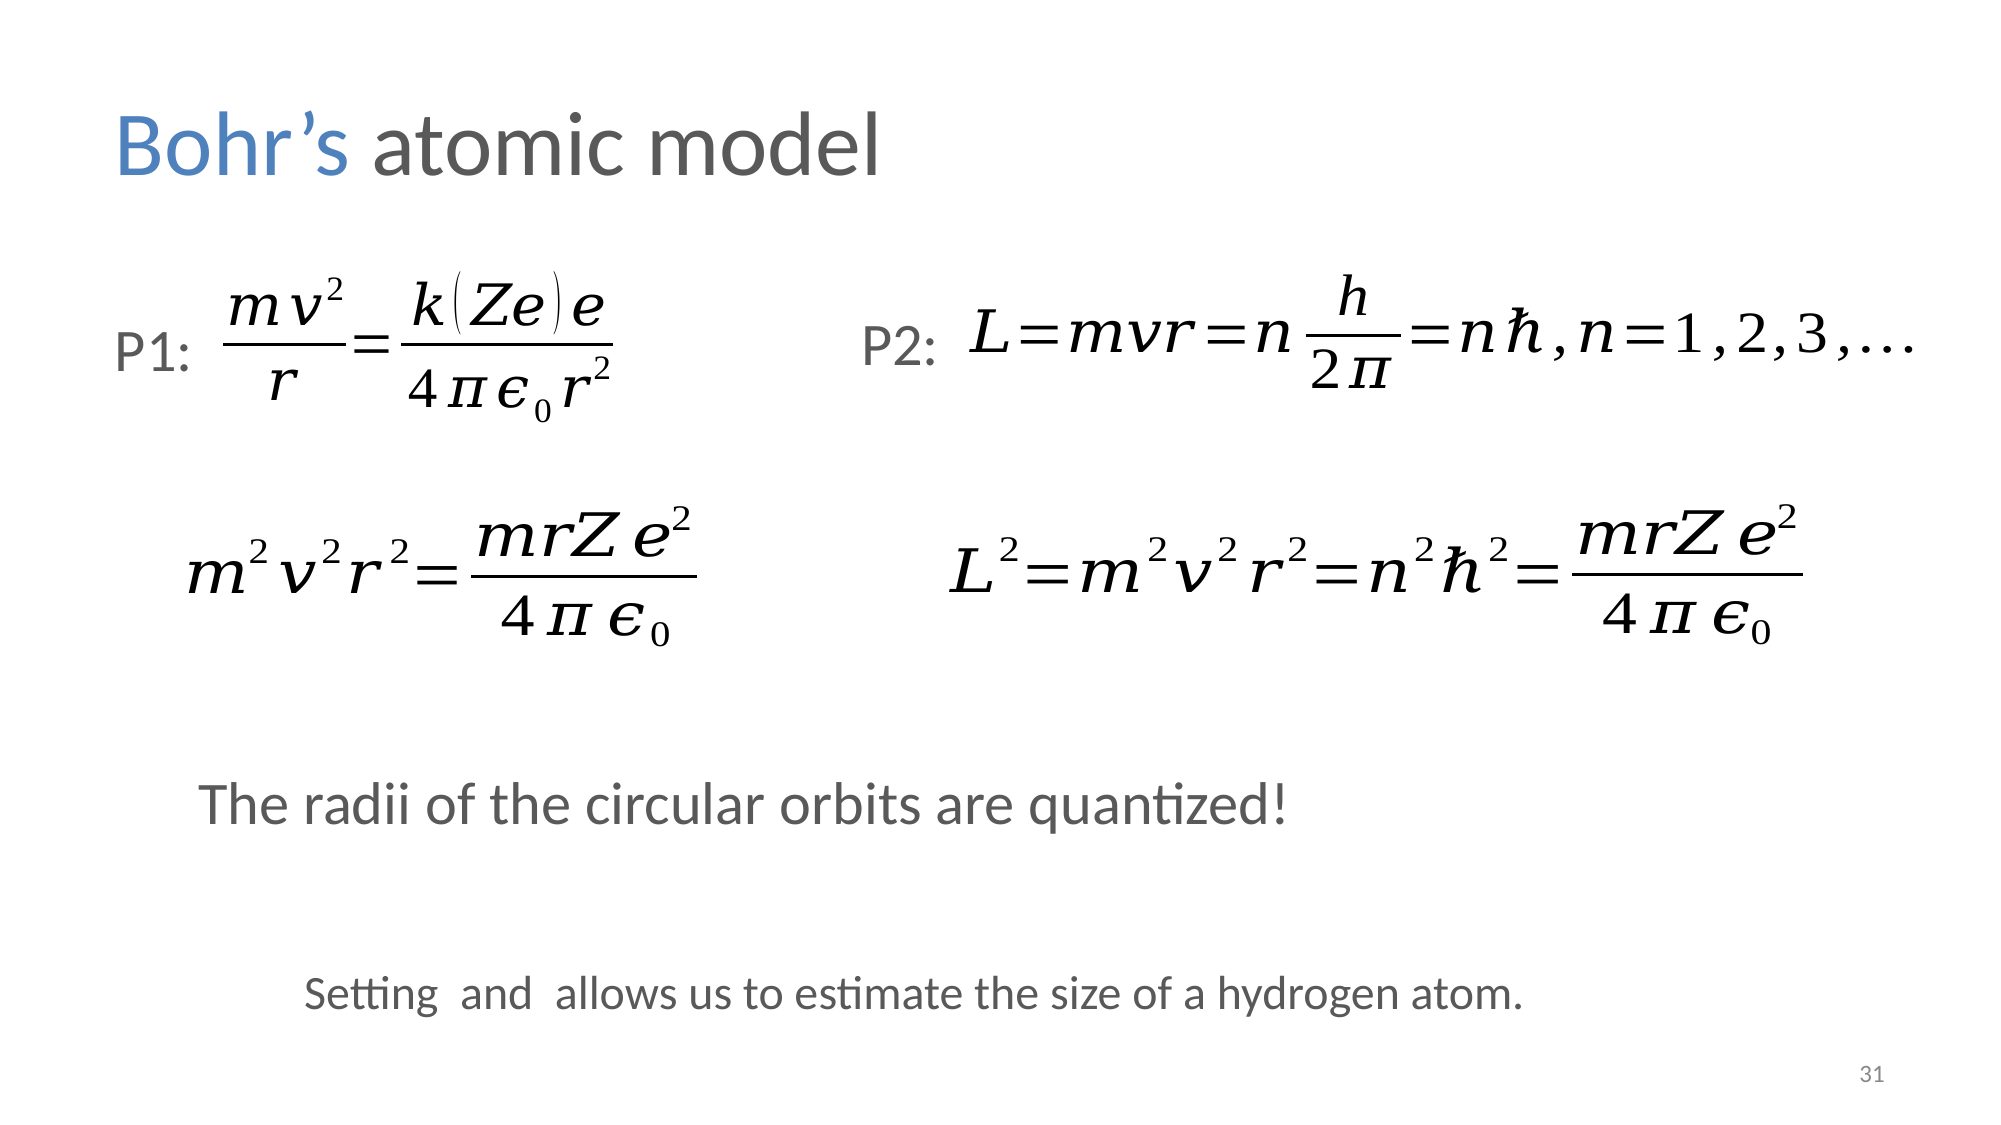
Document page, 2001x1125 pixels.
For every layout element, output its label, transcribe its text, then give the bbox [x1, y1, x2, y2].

text_box P1: [99, 303, 254, 392]
slide_number 31 [1433, 1042, 1900, 1103]
text_box P2: [846, 297, 976, 385]
text_box The radii of the circular orbits are quantized! [183, 756, 1411, 844]
text_box Bohr’s atomic model [99, 45, 1900, 233]
